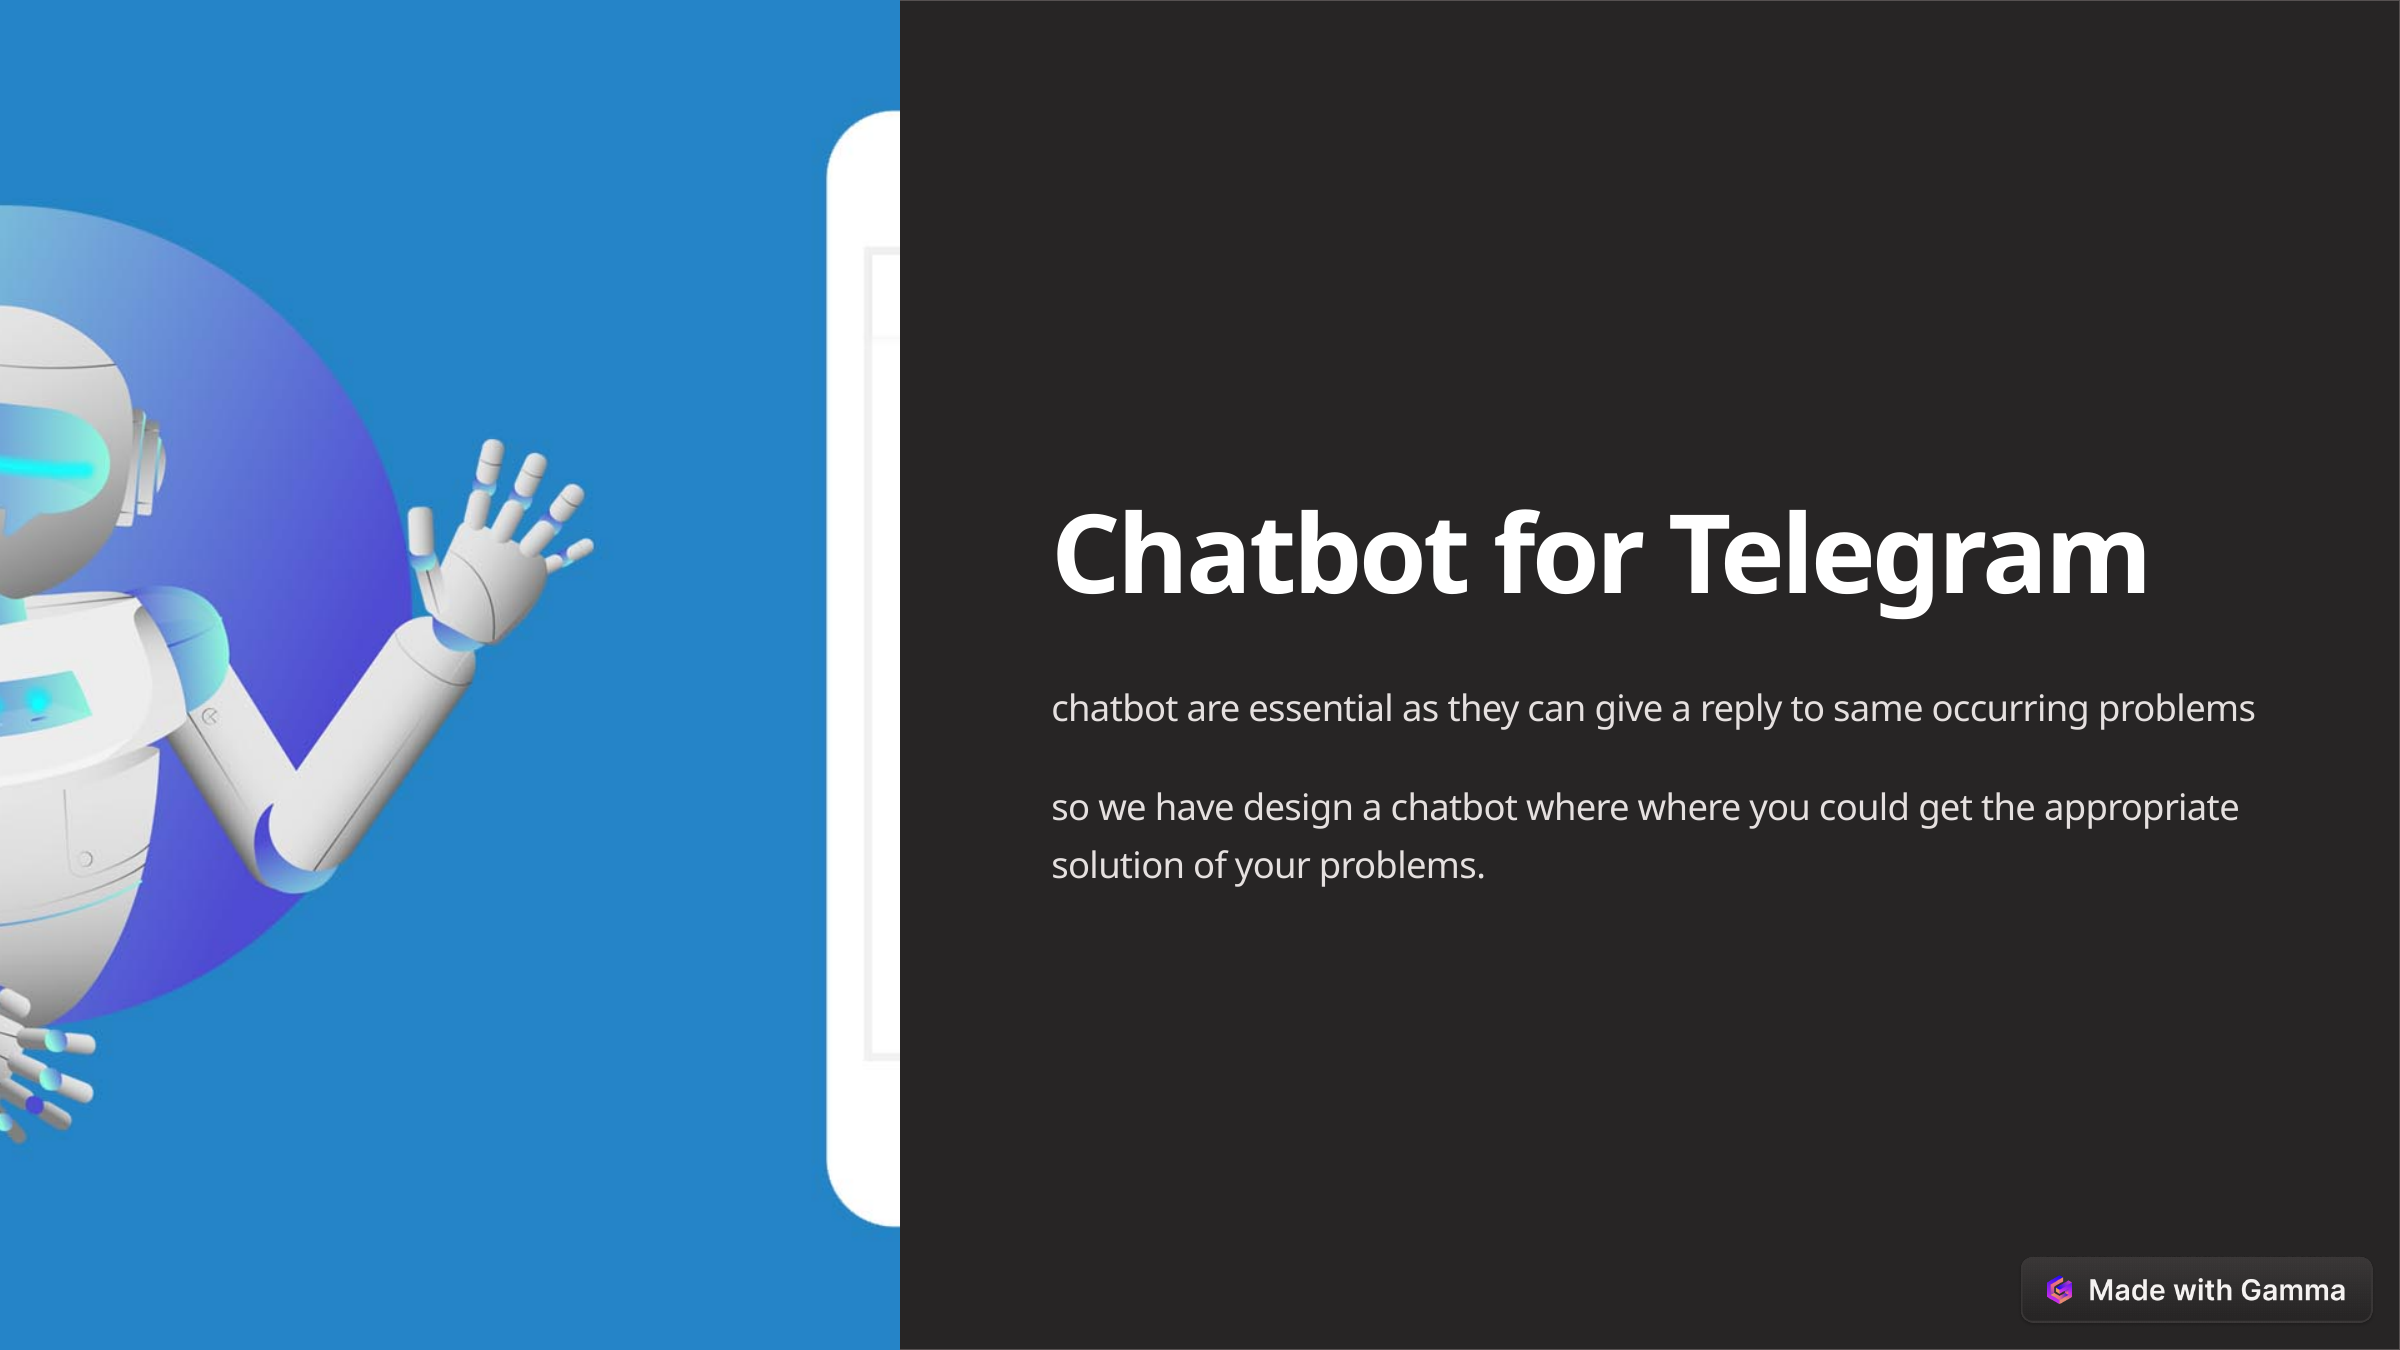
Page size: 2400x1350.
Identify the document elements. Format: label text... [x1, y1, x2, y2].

text_box so we have design a chatbot where where you could get the appropriate solution of your problems. [1036, 761, 2264, 879]
text_box chatbot are essential as they can give a reply to same occurring problems [1036, 662, 2264, 721]
text_box [900, 0, 2400, 1350]
text_box Chatbot for Telegram [1036, 471, 2104, 608]
picture [2008, 1244, 2385, 1335]
picture [0, 0, 900, 1350]
